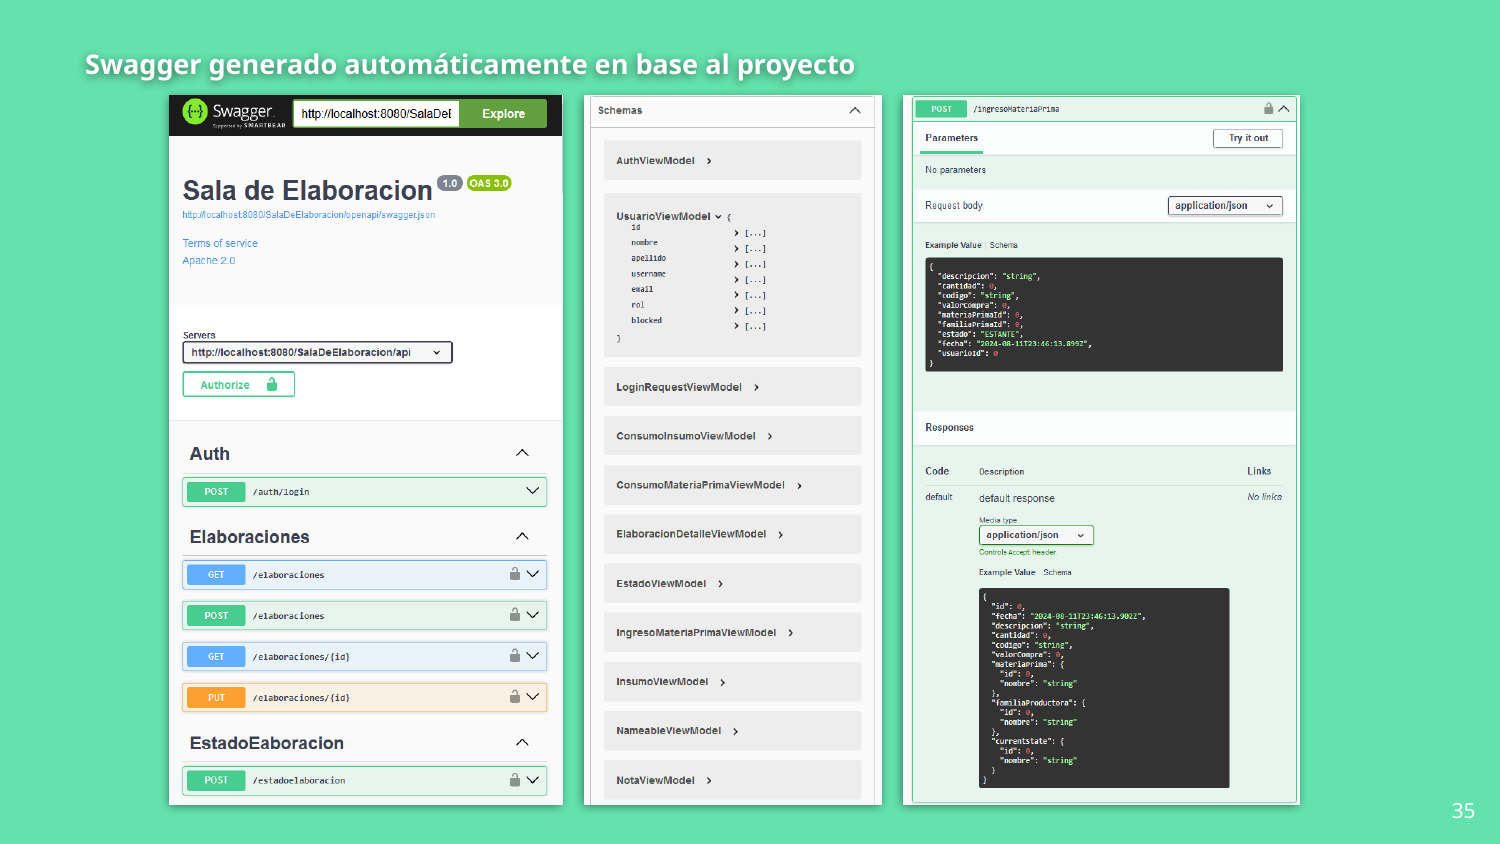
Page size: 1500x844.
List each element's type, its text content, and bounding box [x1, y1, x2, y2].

slide_number ‹#› [1400, 779, 1491, 844]
text_box Swagger generado automáticamente en base al proyecto [70, 32, 969, 95]
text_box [169, 95, 1300, 805]
